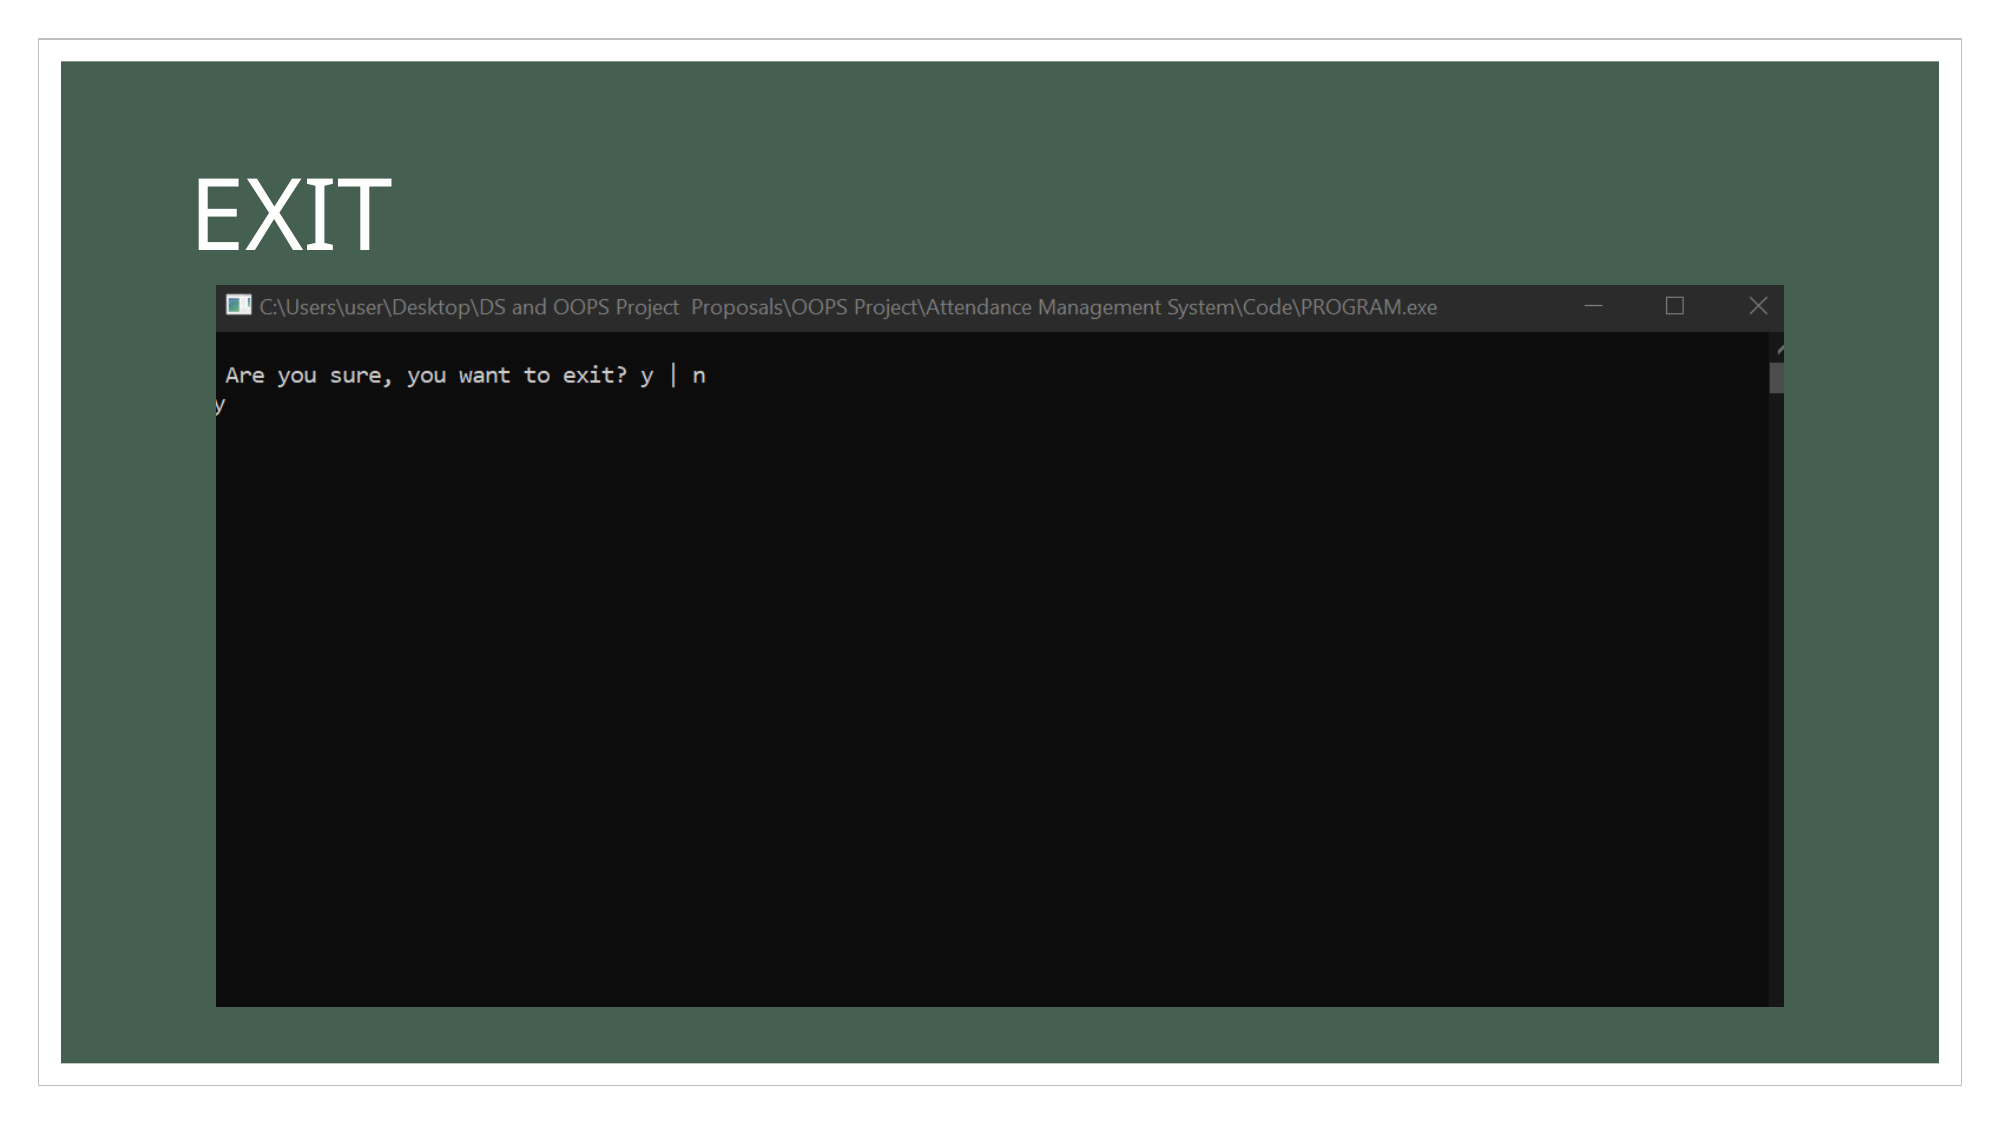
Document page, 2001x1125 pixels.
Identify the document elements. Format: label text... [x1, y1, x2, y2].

title EXIT [174, 105, 1825, 331]
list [216, 284, 1784, 1007]
